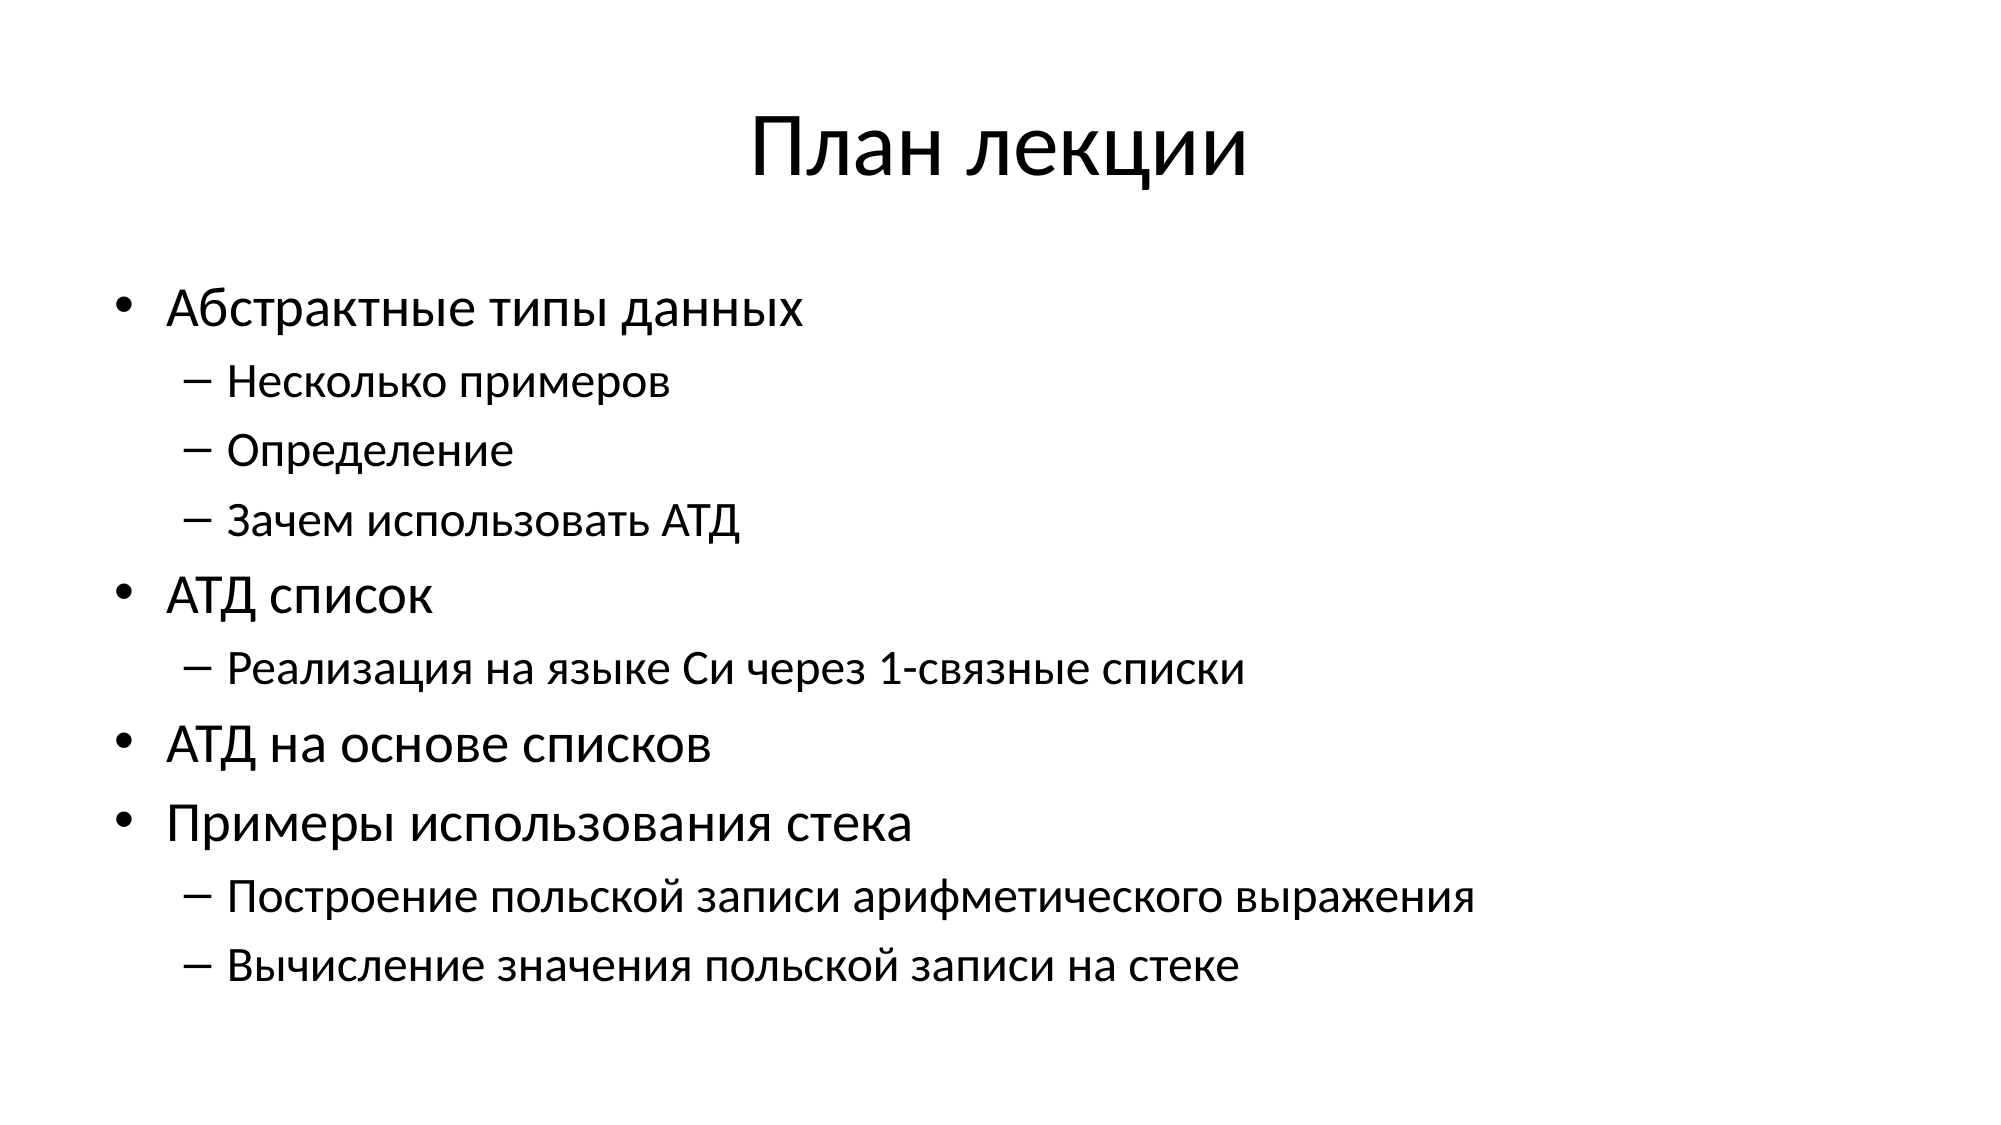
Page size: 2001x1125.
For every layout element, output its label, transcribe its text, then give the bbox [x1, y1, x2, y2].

list Абстрактные типы данных Несколько примеров Определение Зачем использовать АТД АТД список Реализация на языке Си через 1-связные списки АТД на основе списков Примеры использования стека Построение польской записи арифметического выражения Вычисление значения польской записи на стеке [99, 262, 1900, 1005]
title План лекции [99, 45, 1900, 233]
